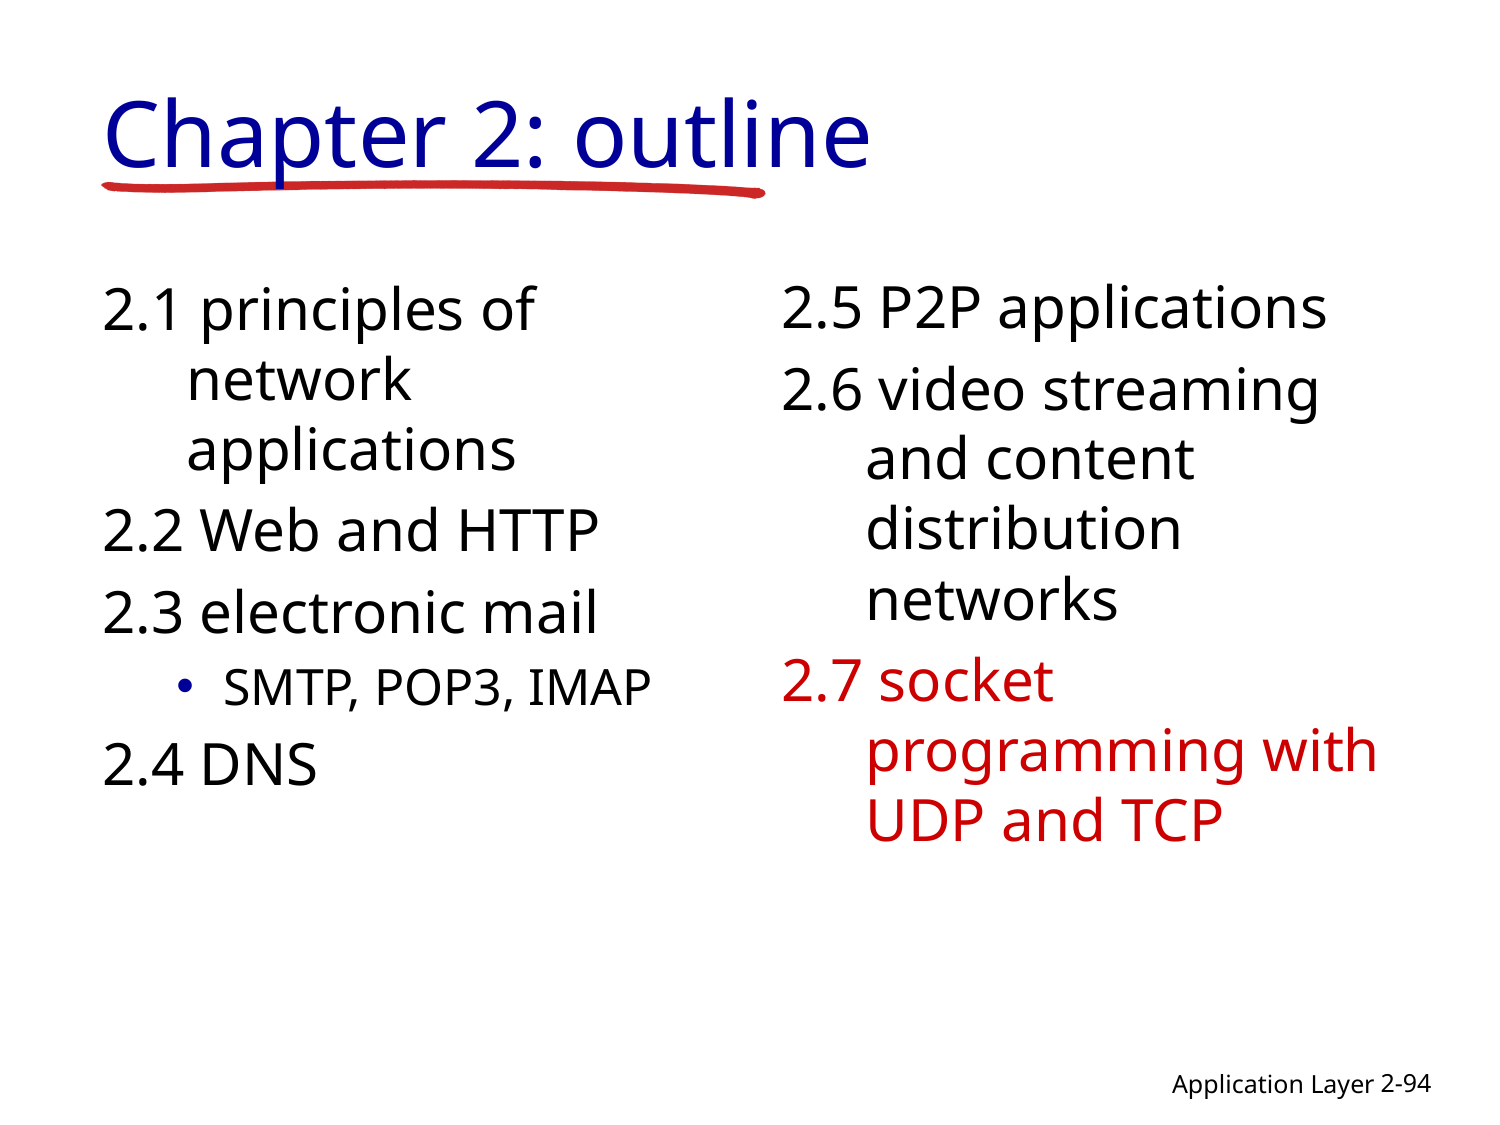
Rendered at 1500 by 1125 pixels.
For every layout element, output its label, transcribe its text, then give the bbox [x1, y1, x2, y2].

picture [98, 175, 774, 204]
list 2.1 principles of network applications 2.2 Web and HTTP 2.3 electronic mail SMTP, POP3, IMAP 2.4 DNS [87, 264, 713, 1027]
list 2.5 P2P applications 2.6 video streaming and content distribution networks 2.7 socket programming with UDP and TCP [766, 262, 1403, 1025]
footer Application Layer [914, 1060, 1391, 1109]
slide_number 2-94 [1365, 1059, 1477, 1106]
title Chapter 2: outline [87, 37, 1363, 225]
